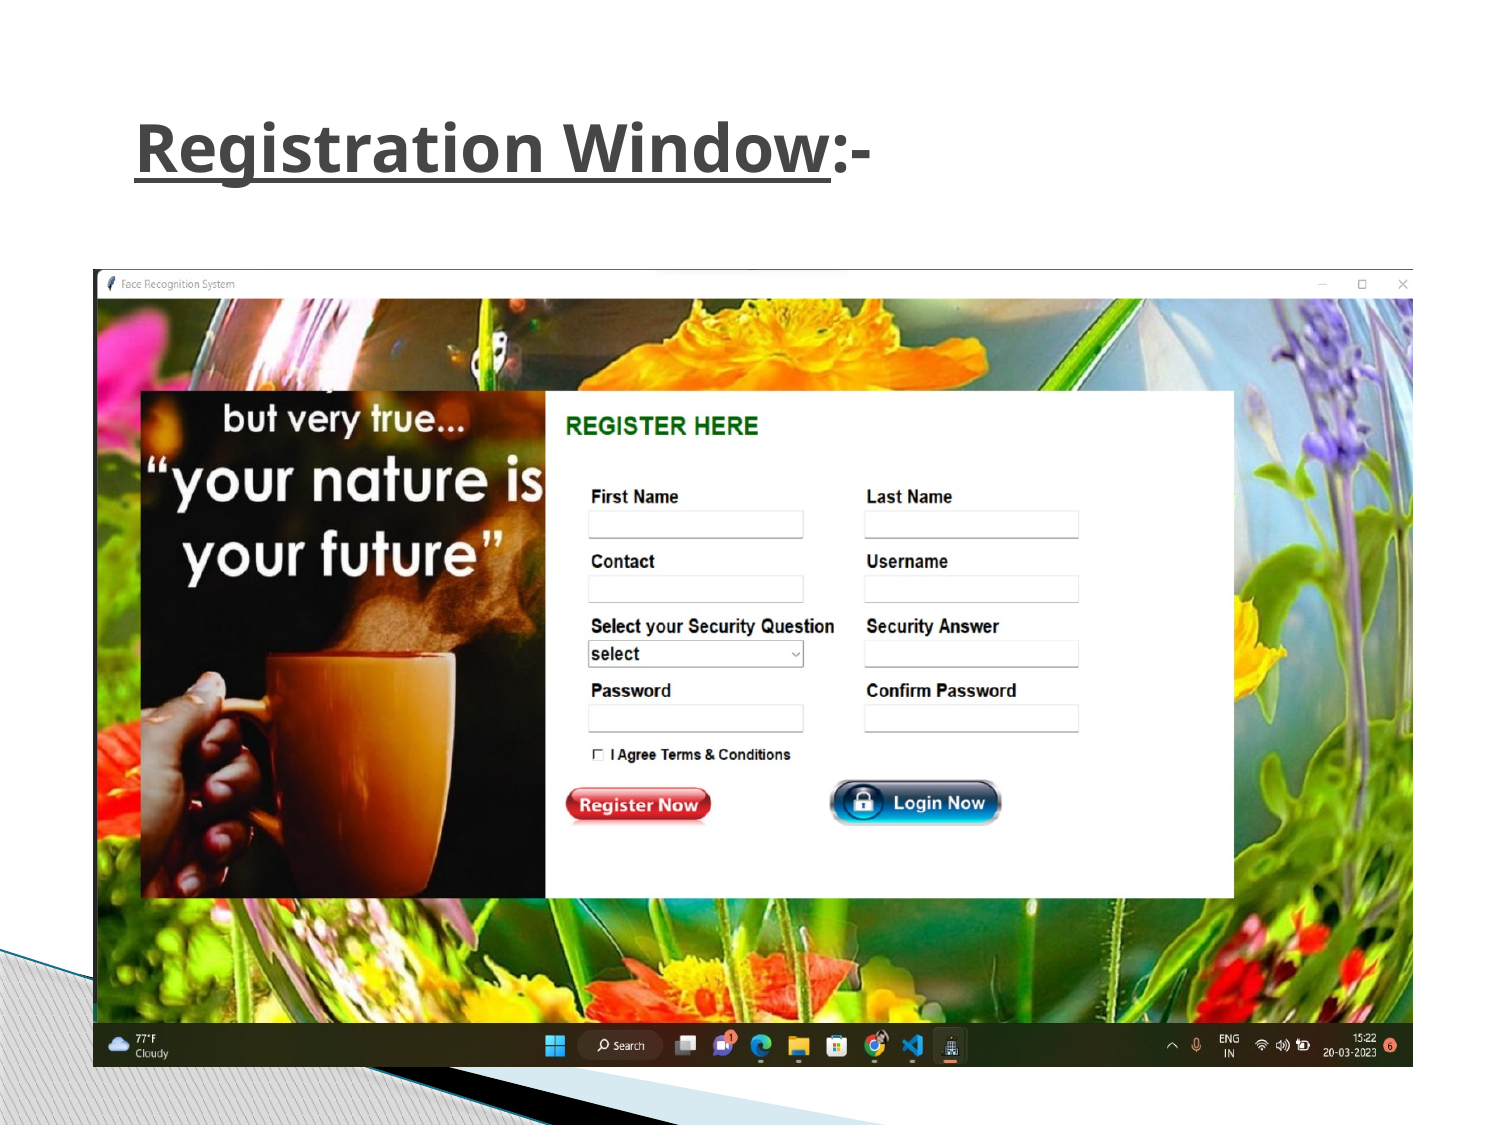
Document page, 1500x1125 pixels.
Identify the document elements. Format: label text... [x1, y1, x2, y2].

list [93, 269, 1413, 1067]
title Registration Window:- [75, 45, 1425, 233]
